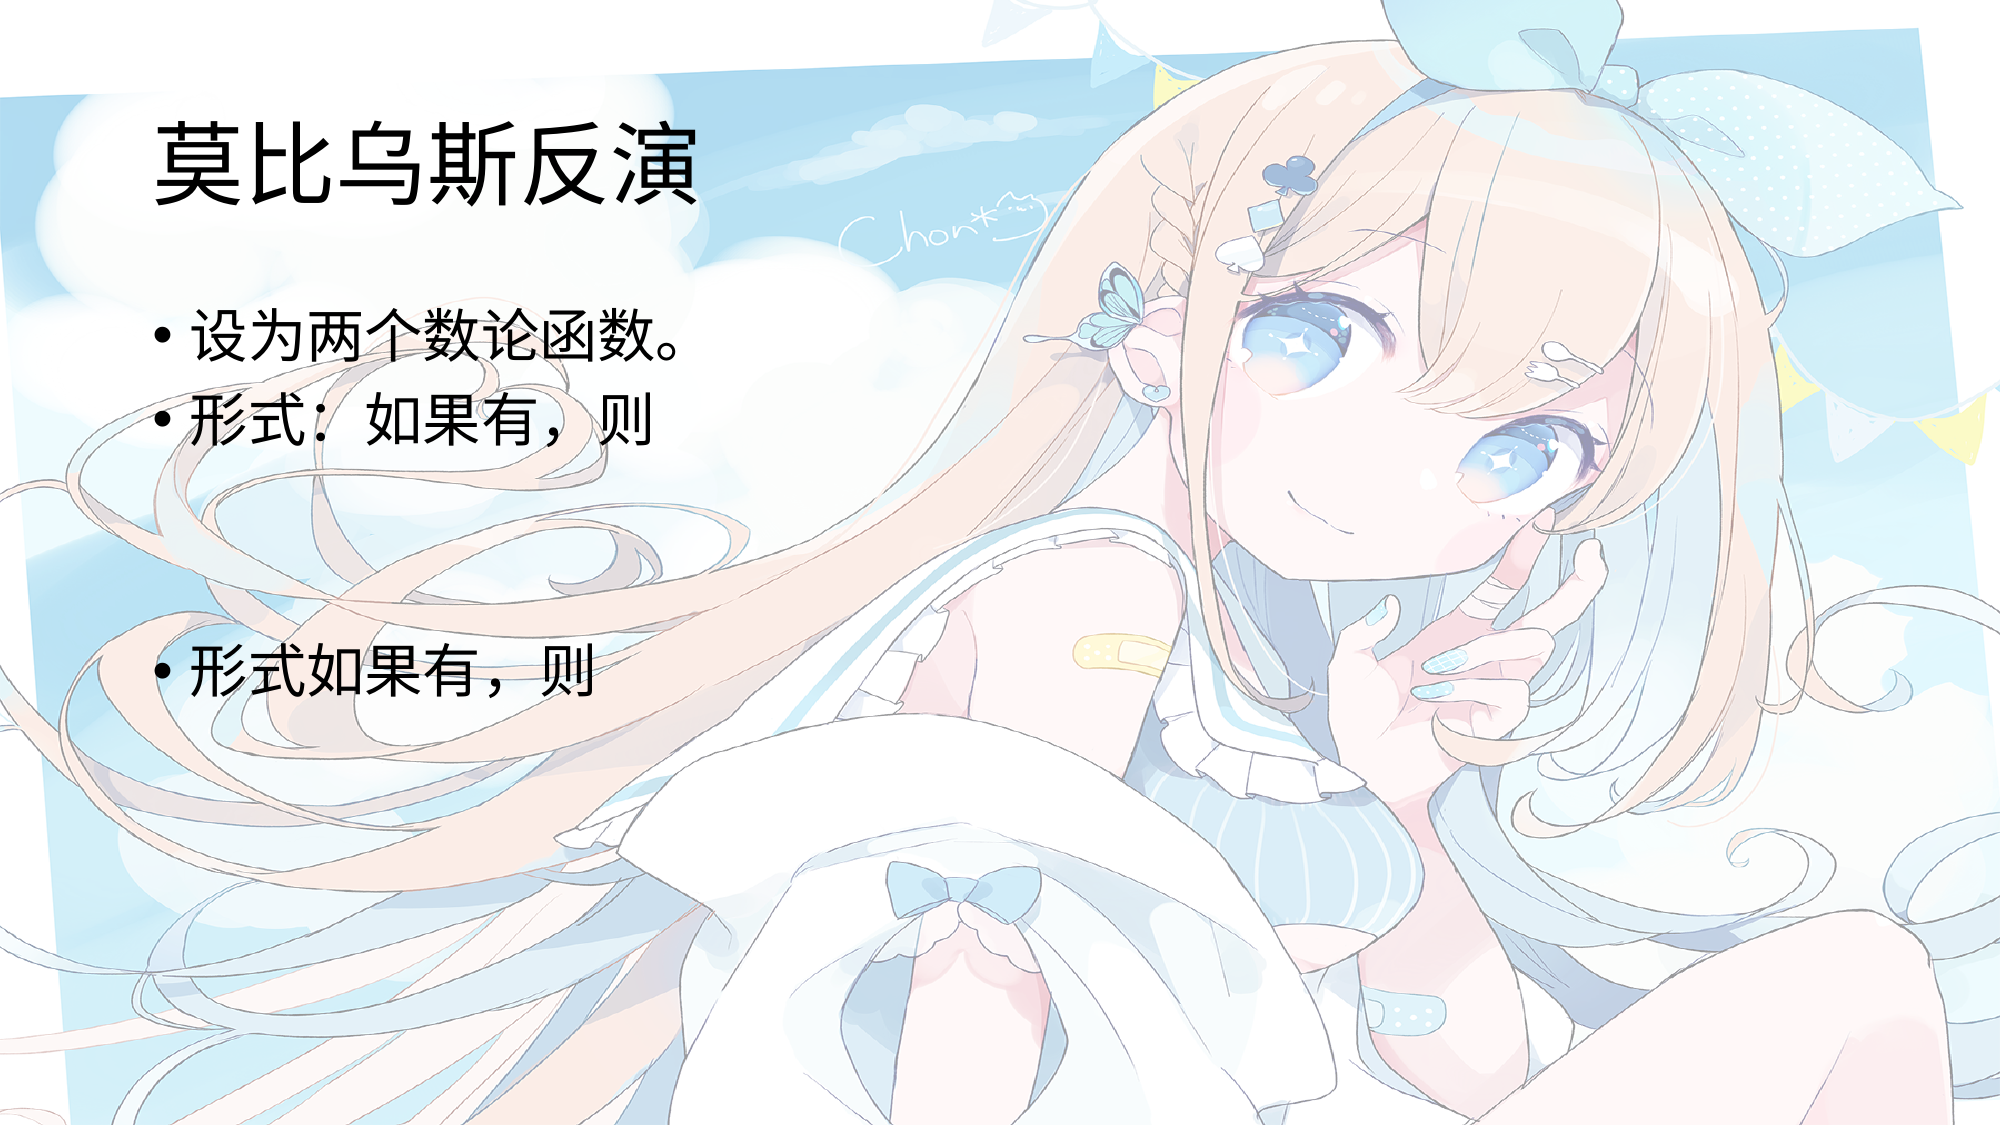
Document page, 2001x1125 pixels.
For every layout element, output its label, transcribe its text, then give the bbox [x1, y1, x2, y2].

title 莫比乌斯反演 [137, 59, 1863, 278]
